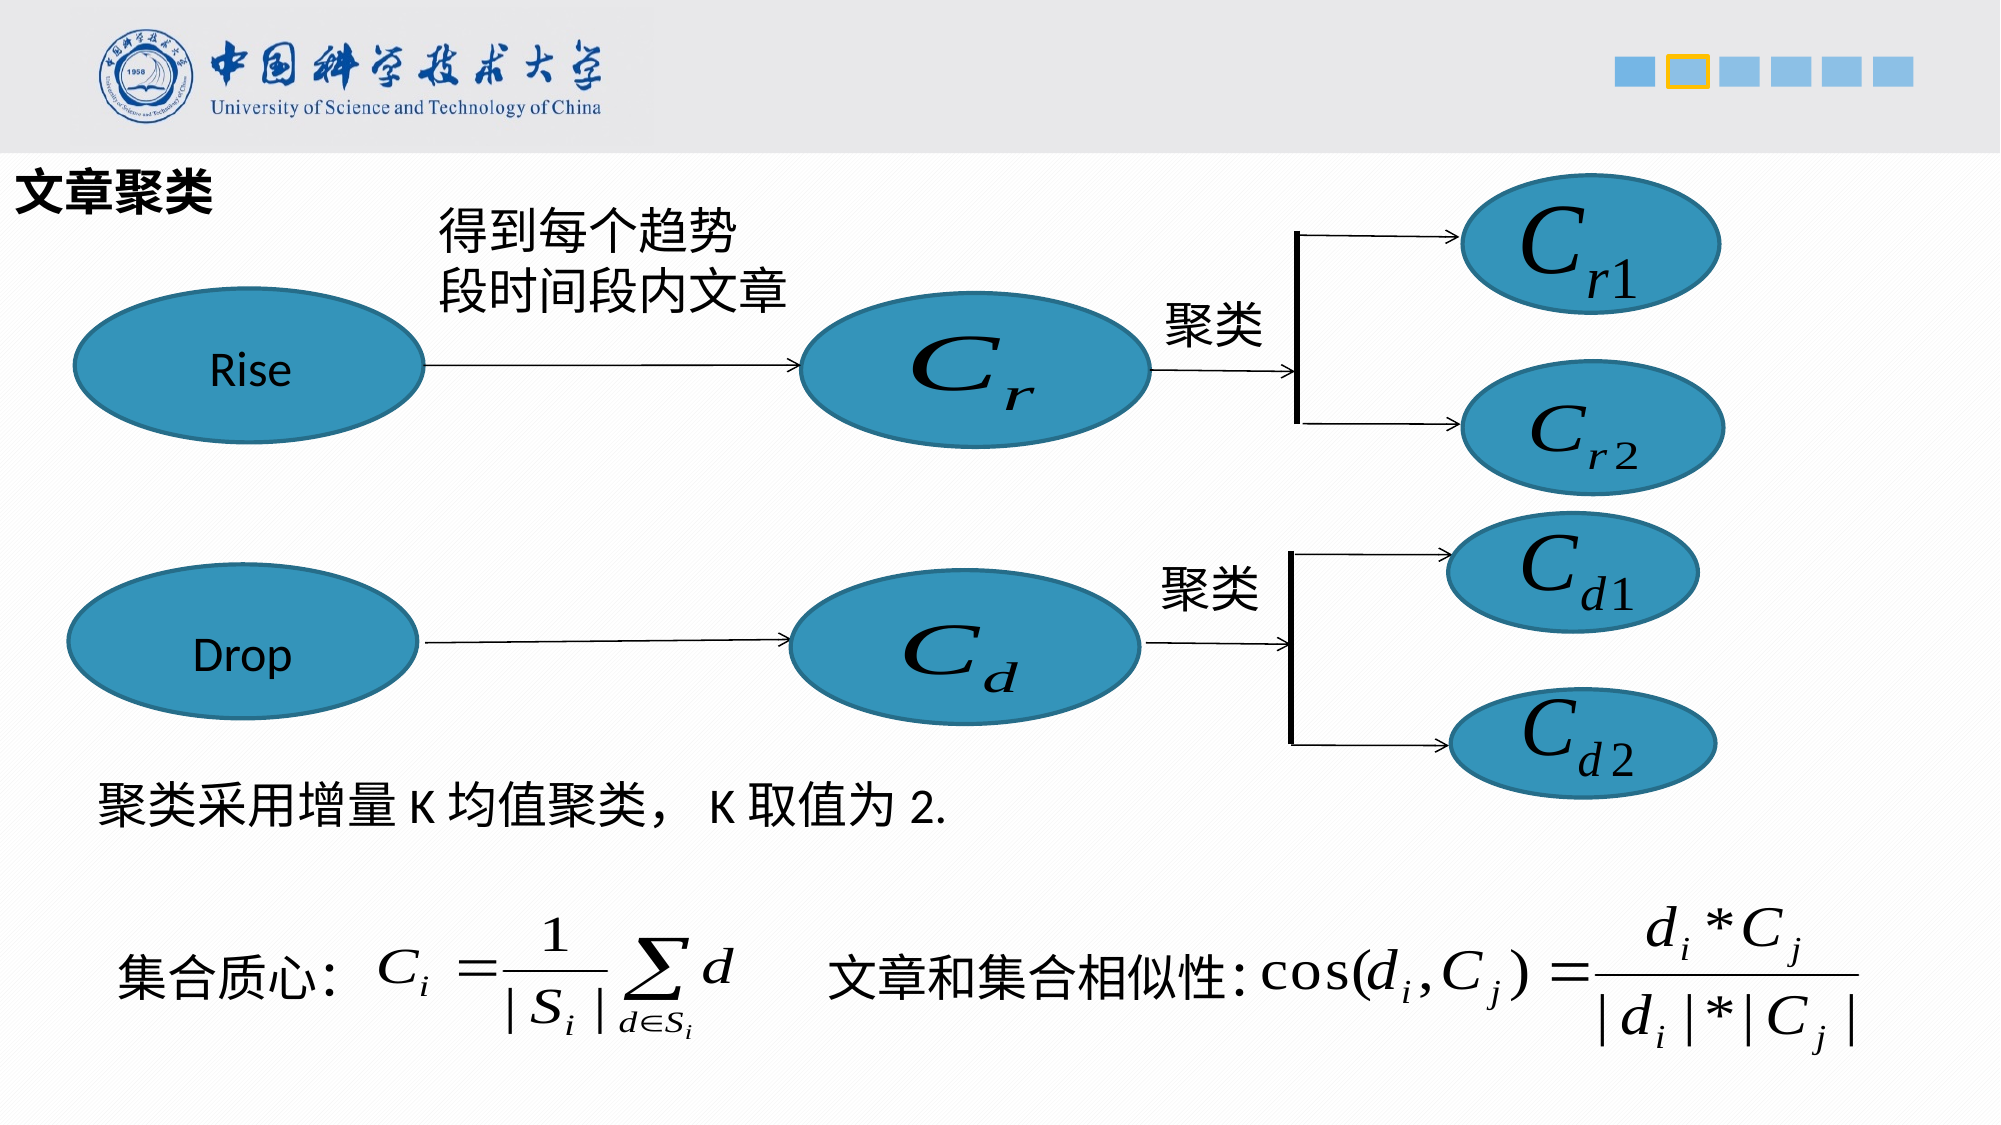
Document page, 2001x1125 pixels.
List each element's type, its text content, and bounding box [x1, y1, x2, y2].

text_box [1448, 697, 1505, 790]
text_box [1296, 234, 1460, 238]
text_box [1717, 54, 1762, 89]
text_box 集合质心： [103, 939, 362, 1015]
text_box [1769, 54, 1813, 89]
text_box [1666, 54, 1710, 89]
text_box [896, 720, 1034, 727]
text_box [1446, 521, 1502, 624]
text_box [1505, 172, 1656, 316]
text_box 文章聚类 [0, 152, 1709, 228]
text_box [1820, 54, 1864, 89]
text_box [1516, 382, 1656, 481]
text_box 聚类采用增量K均值聚类，K取值为2. [82, 765, 962, 841]
text_box Rise [194, 328, 308, 404]
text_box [1251, 888, 1874, 1067]
picture [70, 7, 654, 146]
text_box [66, 562, 420, 721]
text_box 文章和集合相似性： [812, 939, 1245, 1015]
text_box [367, 903, 751, 1052]
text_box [1507, 506, 1650, 632]
text_box [1613, 54, 1657, 89]
text_box [1654, 695, 1718, 792]
text_box Drop [177, 613, 308, 689]
text_box [1460, 359, 1726, 497]
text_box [1510, 670, 1650, 798]
text_box 聚类 [1150, 285, 1280, 361]
text_box [788, 568, 1142, 717]
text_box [883, 600, 1047, 712]
text_box [1655, 525, 1701, 620]
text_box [424, 639, 793, 643]
text_box [1660, 183, 1722, 305]
text_box [1871, 54, 1916, 89]
text_box [72, 286, 426, 445]
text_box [888, 308, 1065, 425]
text_box 聚类 [1146, 550, 1276, 626]
text_box [1460, 193, 1500, 295]
text_box [799, 290, 1152, 450]
text_box 得到每个趋势 段时间段内文章 [423, 192, 804, 328]
